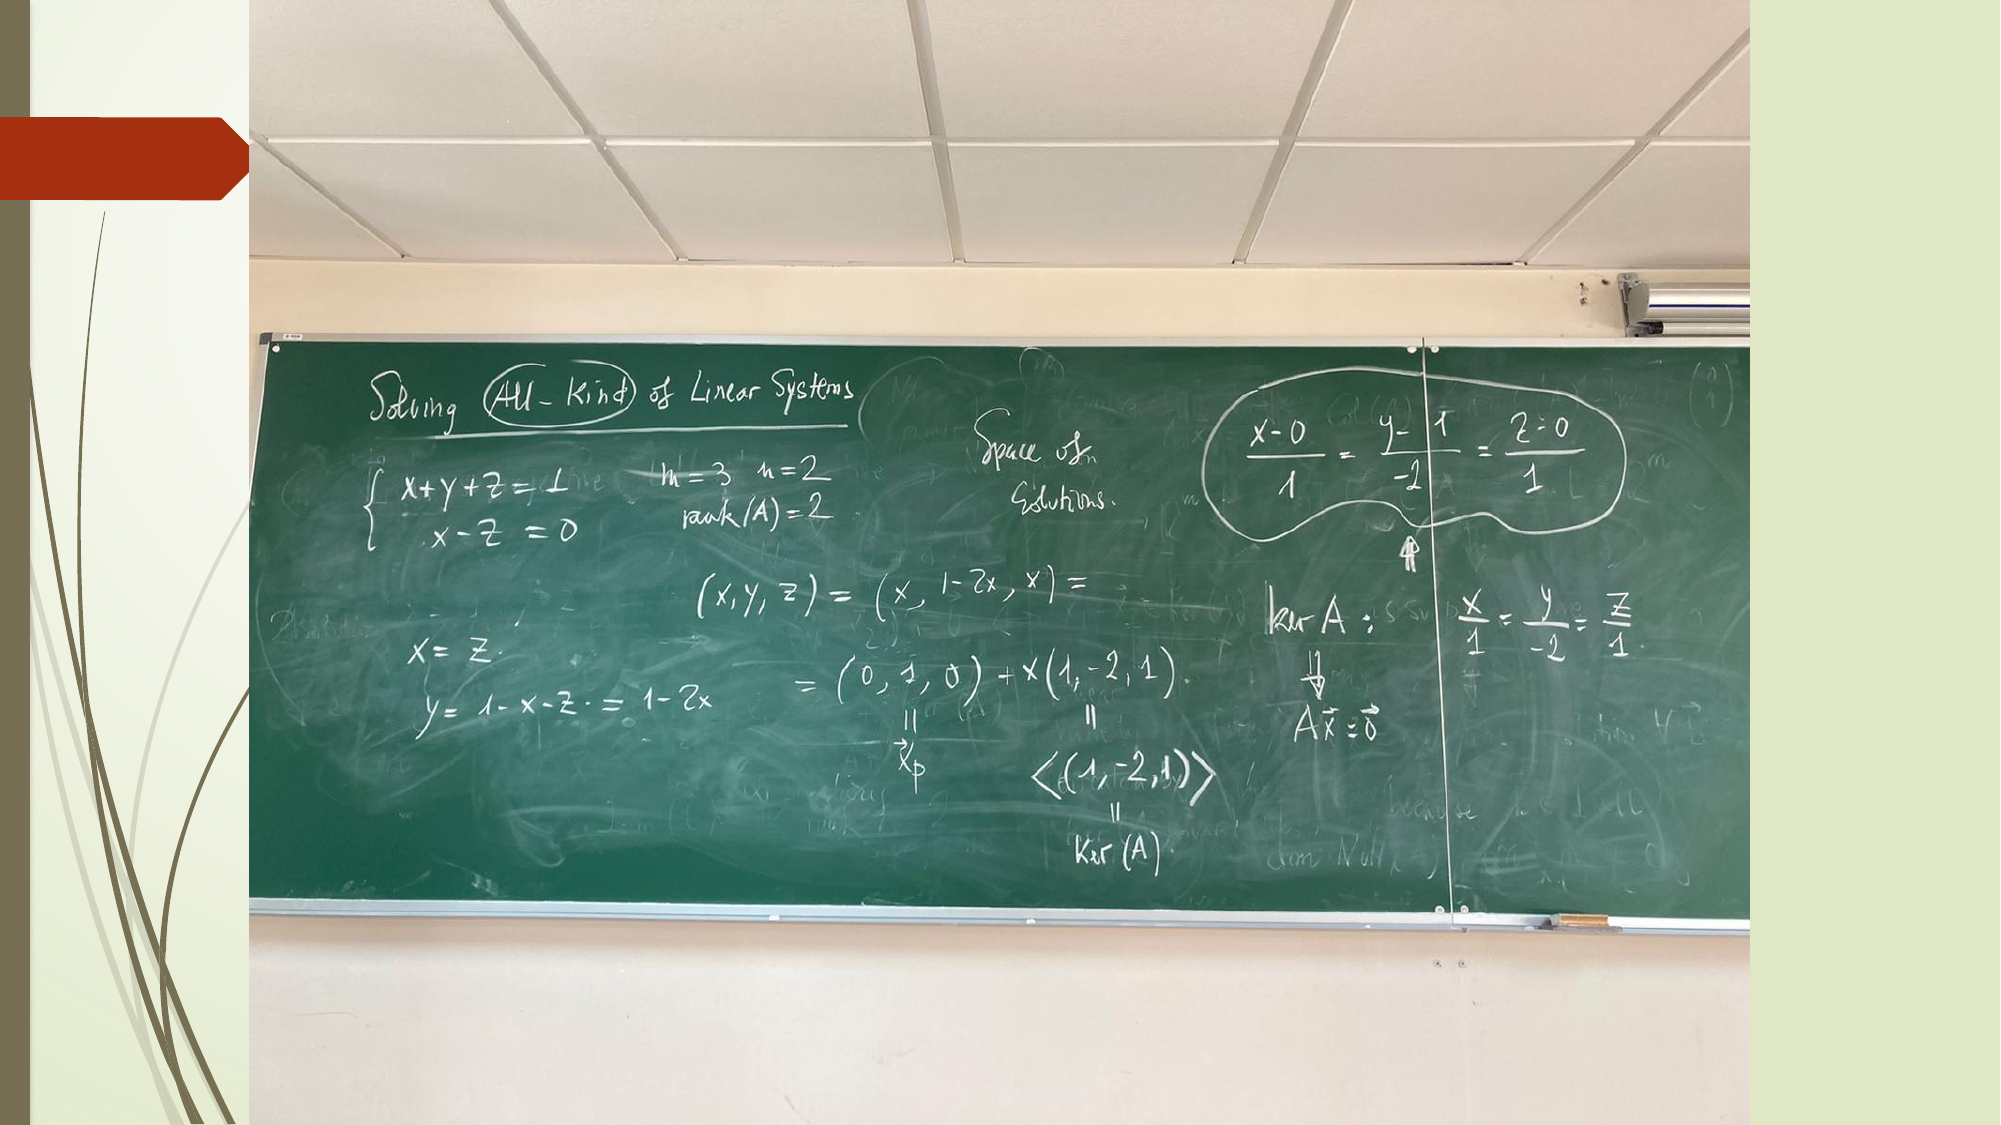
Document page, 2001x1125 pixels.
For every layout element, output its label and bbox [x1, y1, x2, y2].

picture [249, 0, 1751, 1125]
